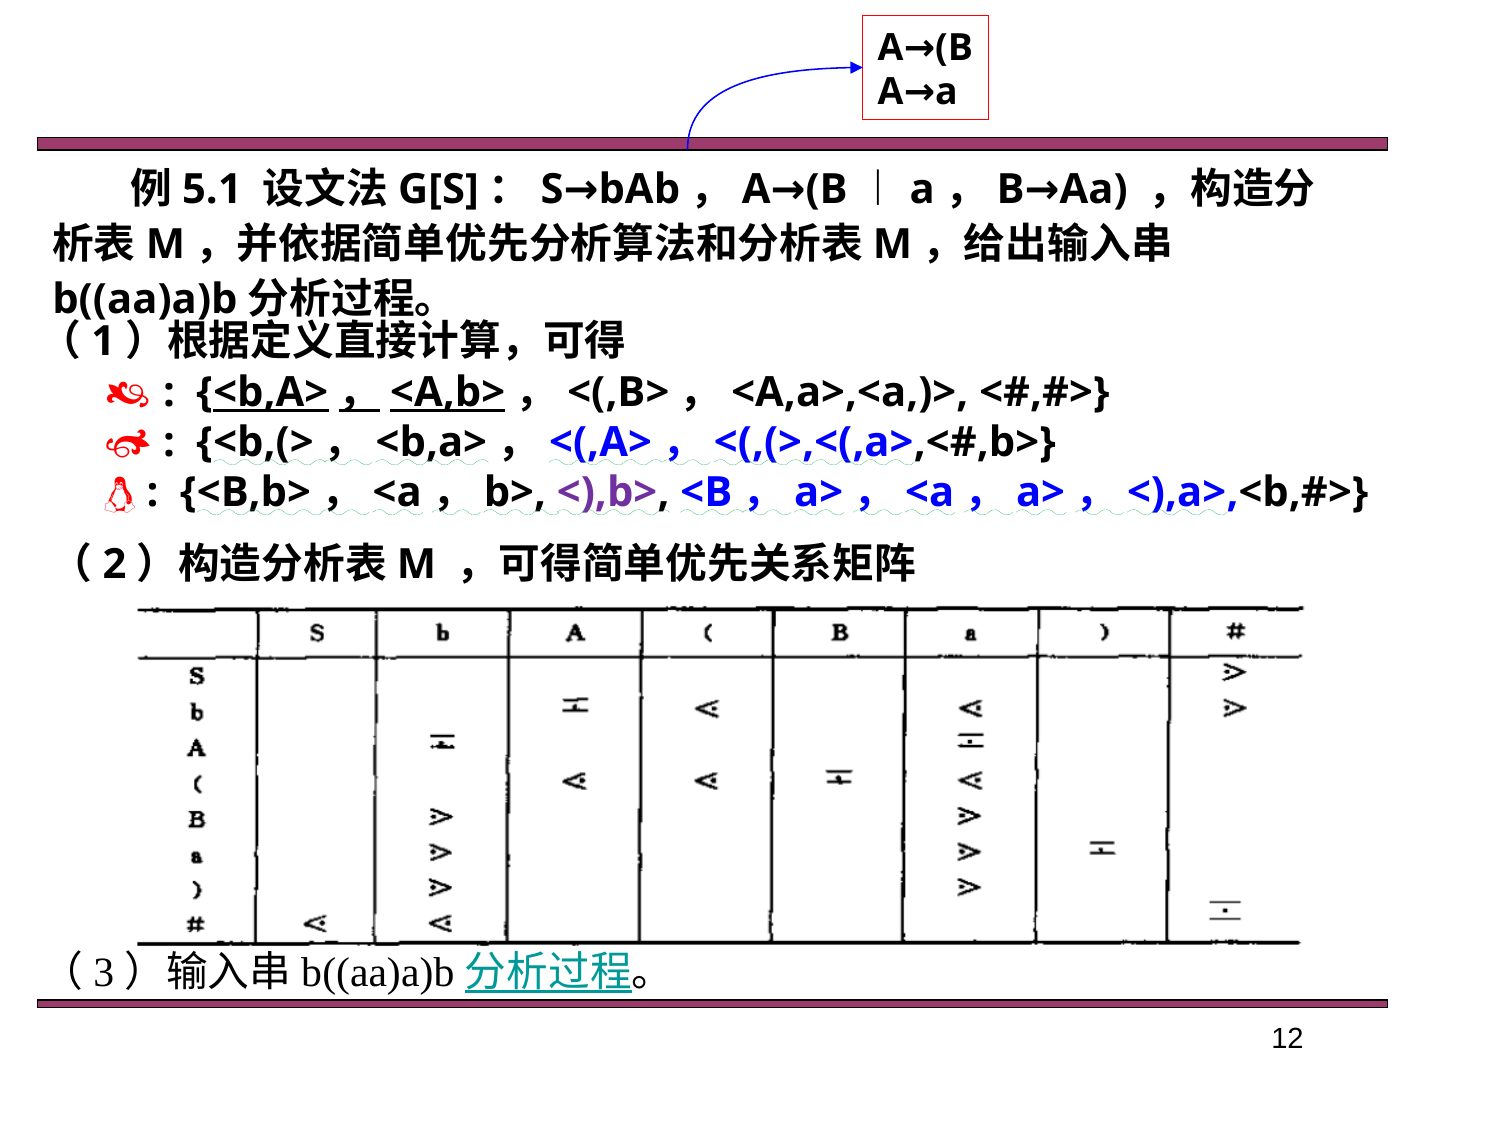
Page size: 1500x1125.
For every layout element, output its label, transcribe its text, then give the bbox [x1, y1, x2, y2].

text_box （3）输入串b((aa)a)b分析过程。 [0, 937, 765, 1013]
text_box 例5.1 设文法G[S]：S→bAb，A→(B︱a，B→Aa) ，构造分析表M，并依据简单优先分析算法和分析表M，给出输入串b((aa)a)b分析过程。 [37, 149, 1338, 306]
picture [137, 599, 1307, 951]
text_box （1）根据定义直接计算，可得  : {<b,A>，<A,b>，<(,B>，<A,a>,<a,)>, <#,#>}  : {<b,(>，<b,a>，<(,A>，<(,(>,<(,a>,<#,b>}  : {<B,b>，<a，b>, <),b>, <B，a>，<a，a>，<),a>,<b,#>} [24, 306, 1413, 522]
text_box A→(B A→a [862, 15, 989, 120]
text_box （2）构造分析表M ，可得简单优先关系矩阵 [35, 529, 1075, 595]
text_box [733, 21, 817, 197]
slide_number 12 [1112, 1012, 1463, 1053]
